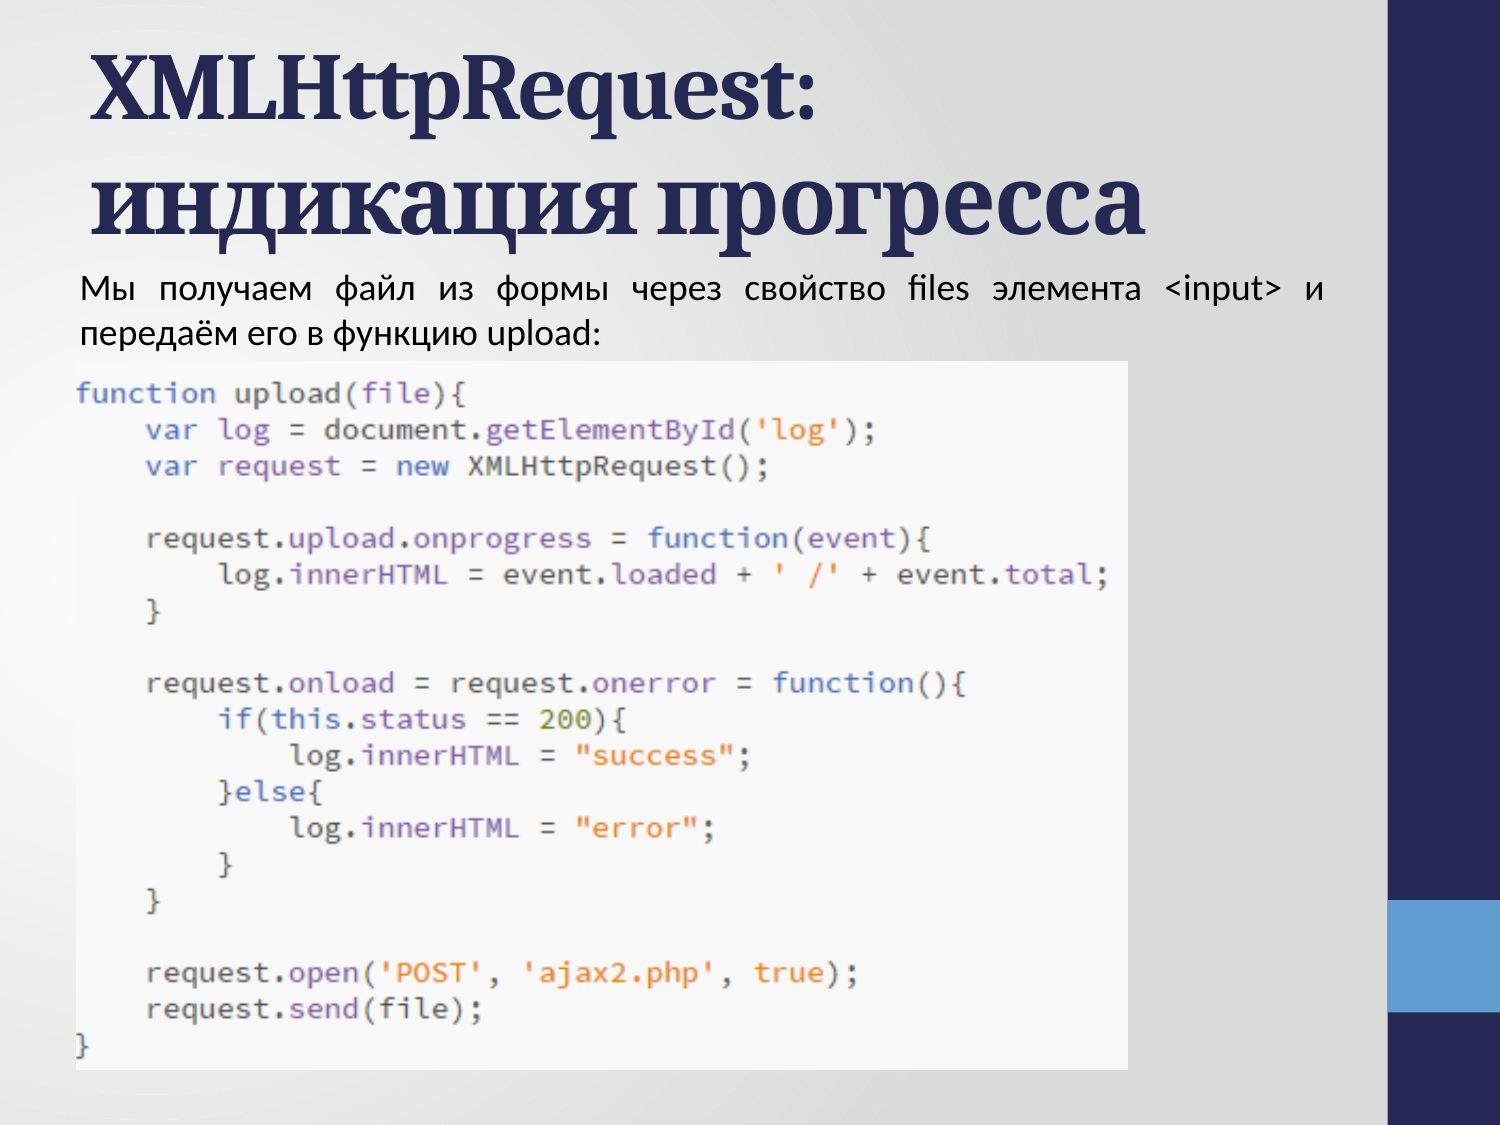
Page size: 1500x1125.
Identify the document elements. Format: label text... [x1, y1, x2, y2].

picture [76, 360, 1128, 1070]
title XMLHttpRequest: индикация прогресса [75, 45, 1325, 233]
text_box Мы получаем файл из формы через свойство files элемента <input> и передаём его в функцию upload: [64, 255, 1341, 361]
